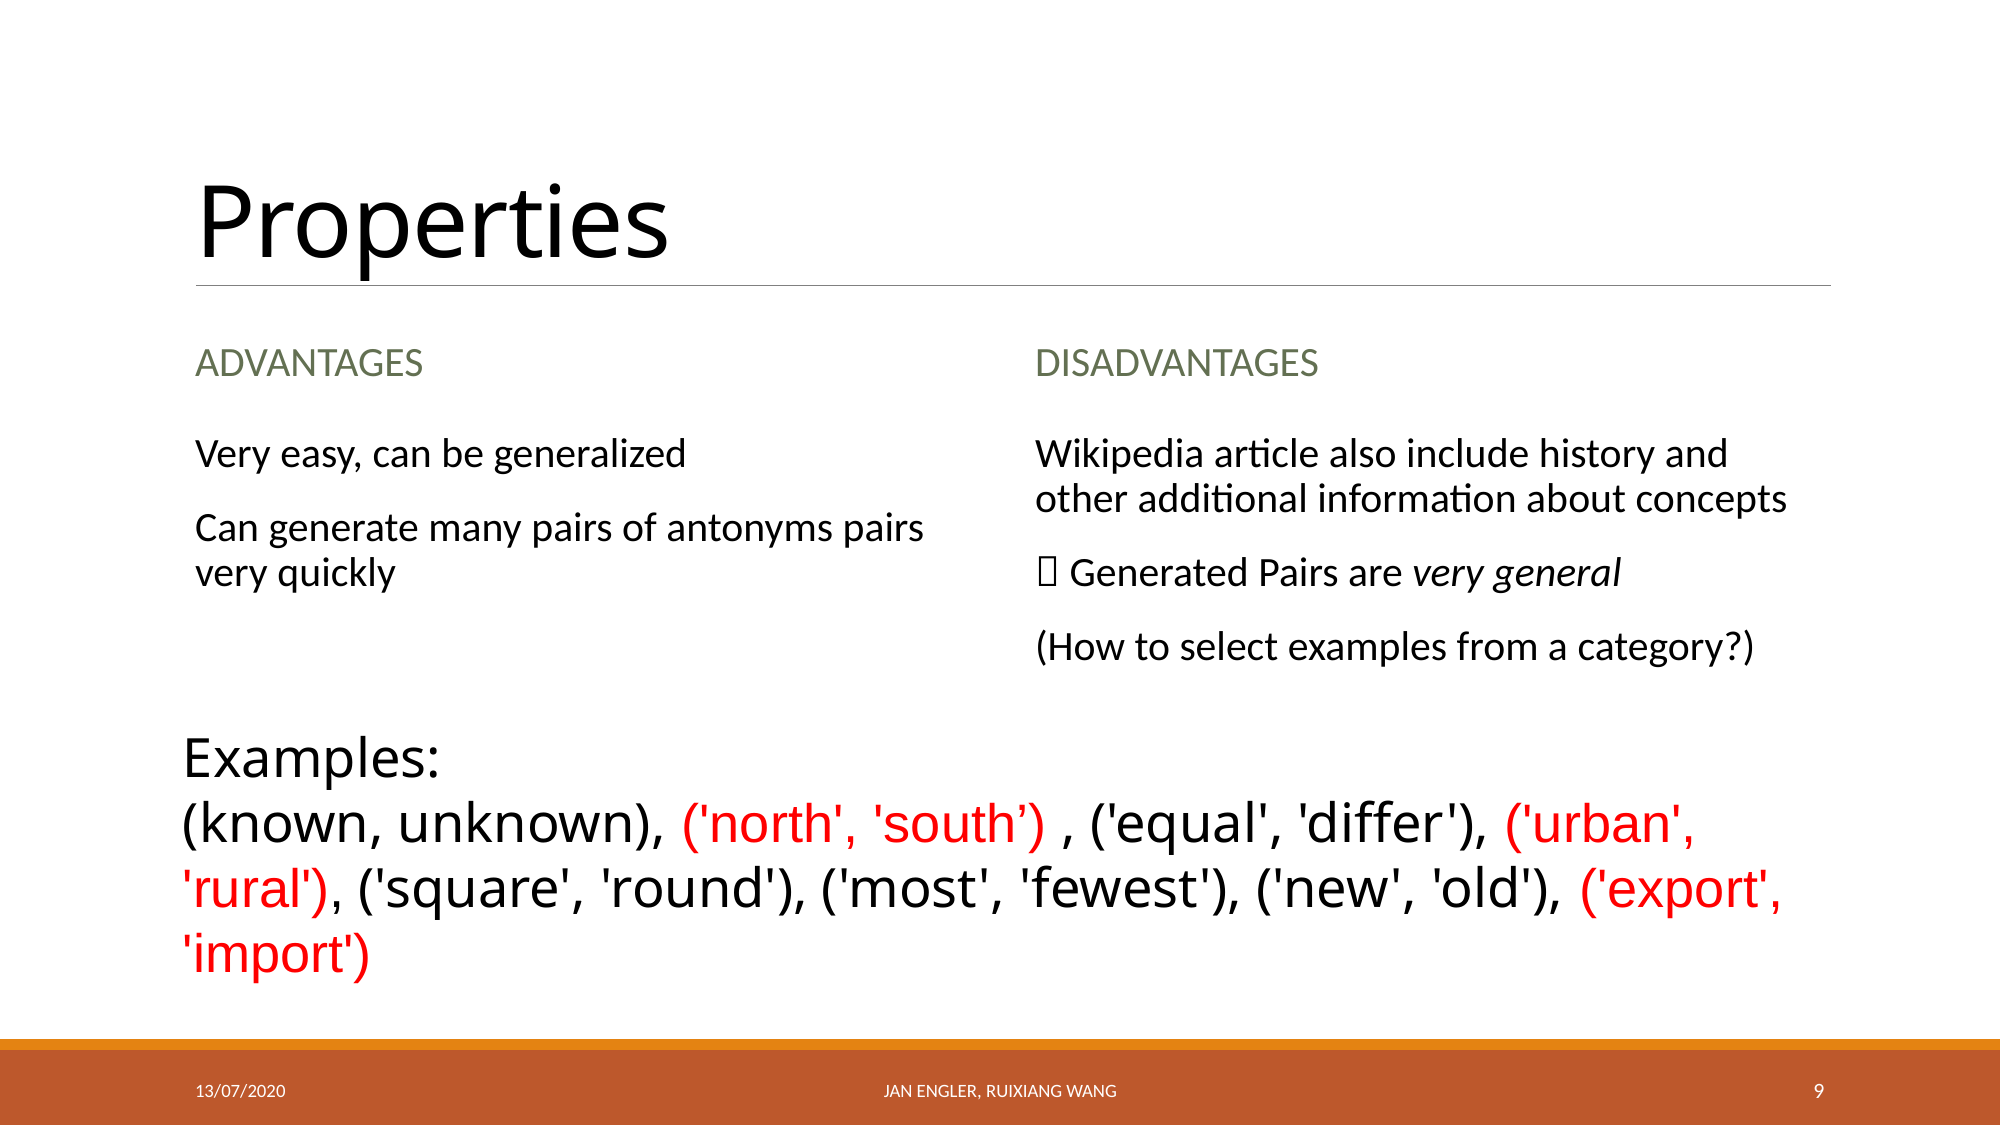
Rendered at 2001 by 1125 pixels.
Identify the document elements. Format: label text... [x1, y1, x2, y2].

list Very easy, can be generalized Can generate many pairs of antonyms pairs very quickly [180, 423, 990, 716]
footer Jan Engler, Ruixiang Wang [604, 1059, 1396, 1120]
slide_number 9 [1624, 1059, 1840, 1120]
list disadvantages [1020, 302, 1830, 423]
text_box Examples: (known, unknown), ('north', 'south’) , ('equal', 'differ'), ('urban', 'rural'), ('square', 'round'), ('most', 'fewest'), ('new', 'old'), ('export', 'import') [93, 716, 1887, 1056]
list Advantages [180, 302, 990, 423]
list Wikipedia article also include history and other additional information about concepts  Generated Pairs are very general (How to select examples from a category?) [1020, 423, 1830, 716]
title Properties [180, 47, 1830, 285]
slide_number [180, 1059, 586, 1120]
